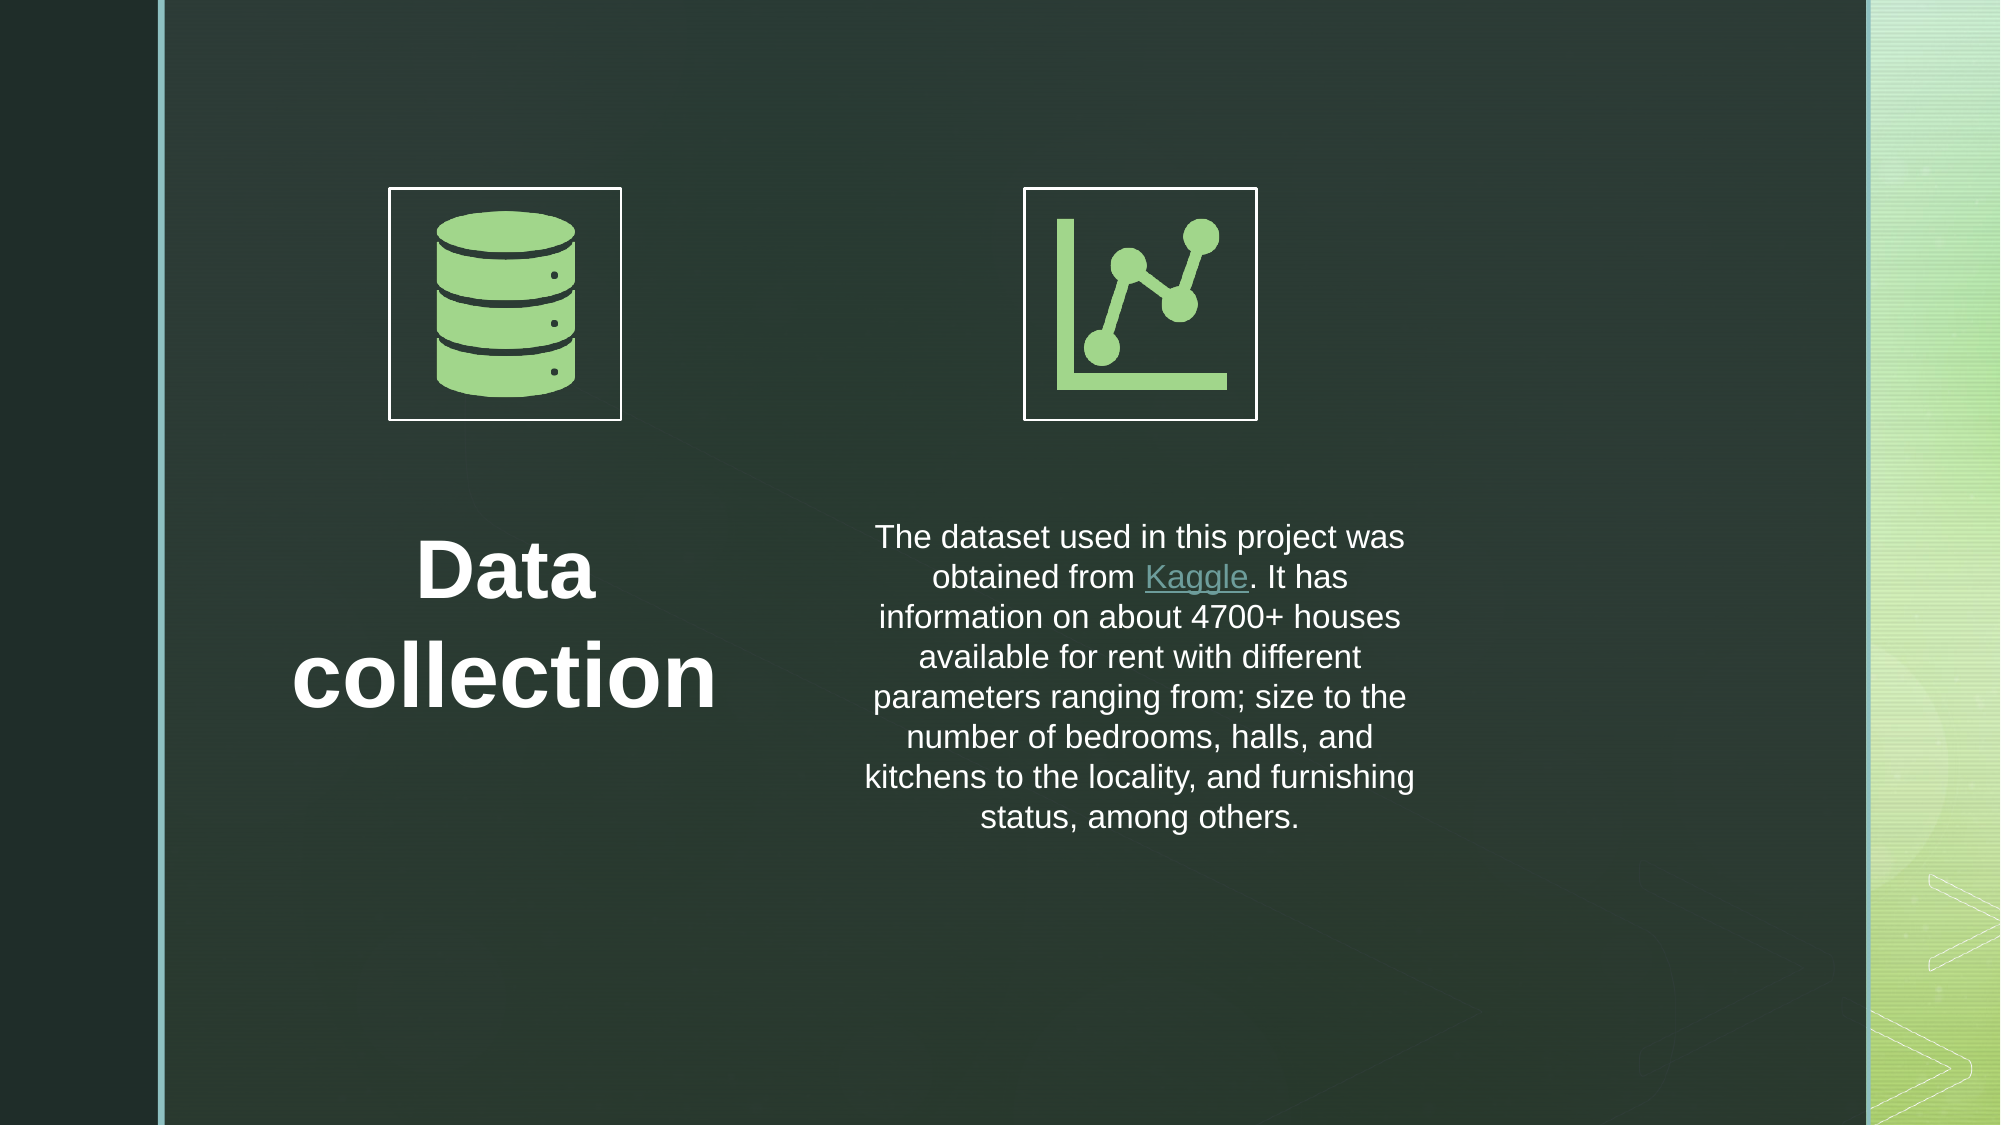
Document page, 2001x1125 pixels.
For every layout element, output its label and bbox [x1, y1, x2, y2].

text_box [246, 87, 1430, 926]
picture [1871, 0, 2001, 1125]
